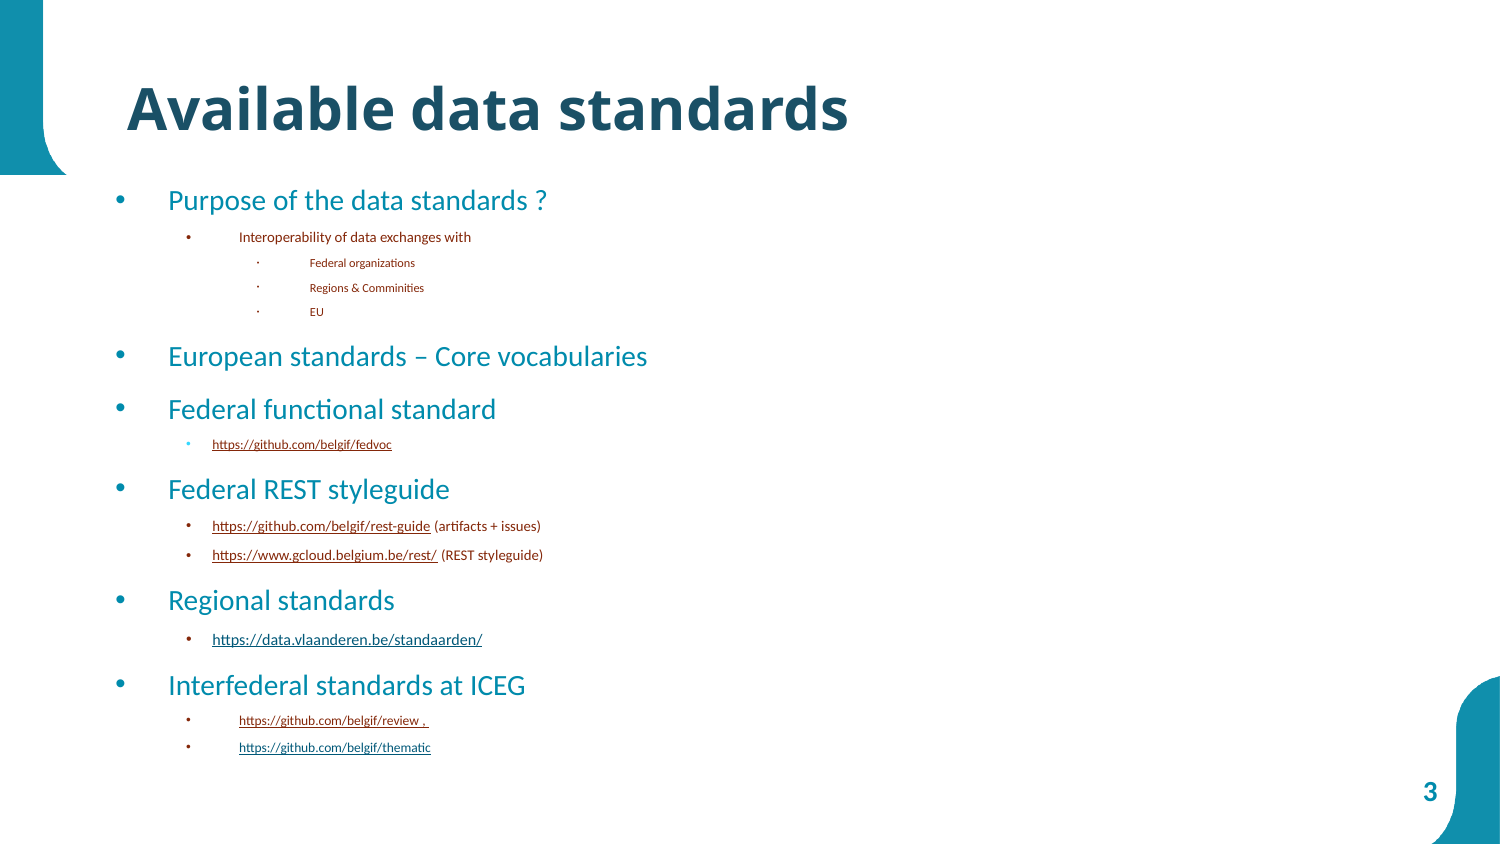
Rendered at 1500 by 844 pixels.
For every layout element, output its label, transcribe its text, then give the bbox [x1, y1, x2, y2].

slide_number 3 [1316, 767, 1453, 812]
picture [0, 0, 67, 175]
title Available data standards [112, 67, 1376, 159]
picture [1431, 676, 1500, 844]
list Purpose of the data standards ? Interoperability of data exchanges with Federal organizations Regions & Comminities EU European standards – Core vocabularies Federal functional standard https://github.com/belgif/fedvoc Federal REST styleguide https://github.com/belgif/rest-guide (artifacts + issues) https://www.gcloud.belgium.be/rest/ (REST styleguide) Regional standards https://data.vlaanderen.be/standaarden/ Interfederal standards at ICEG https://github.com/belgif/review , https://github.com/belgif/thematic [100, 156, 1453, 768]
